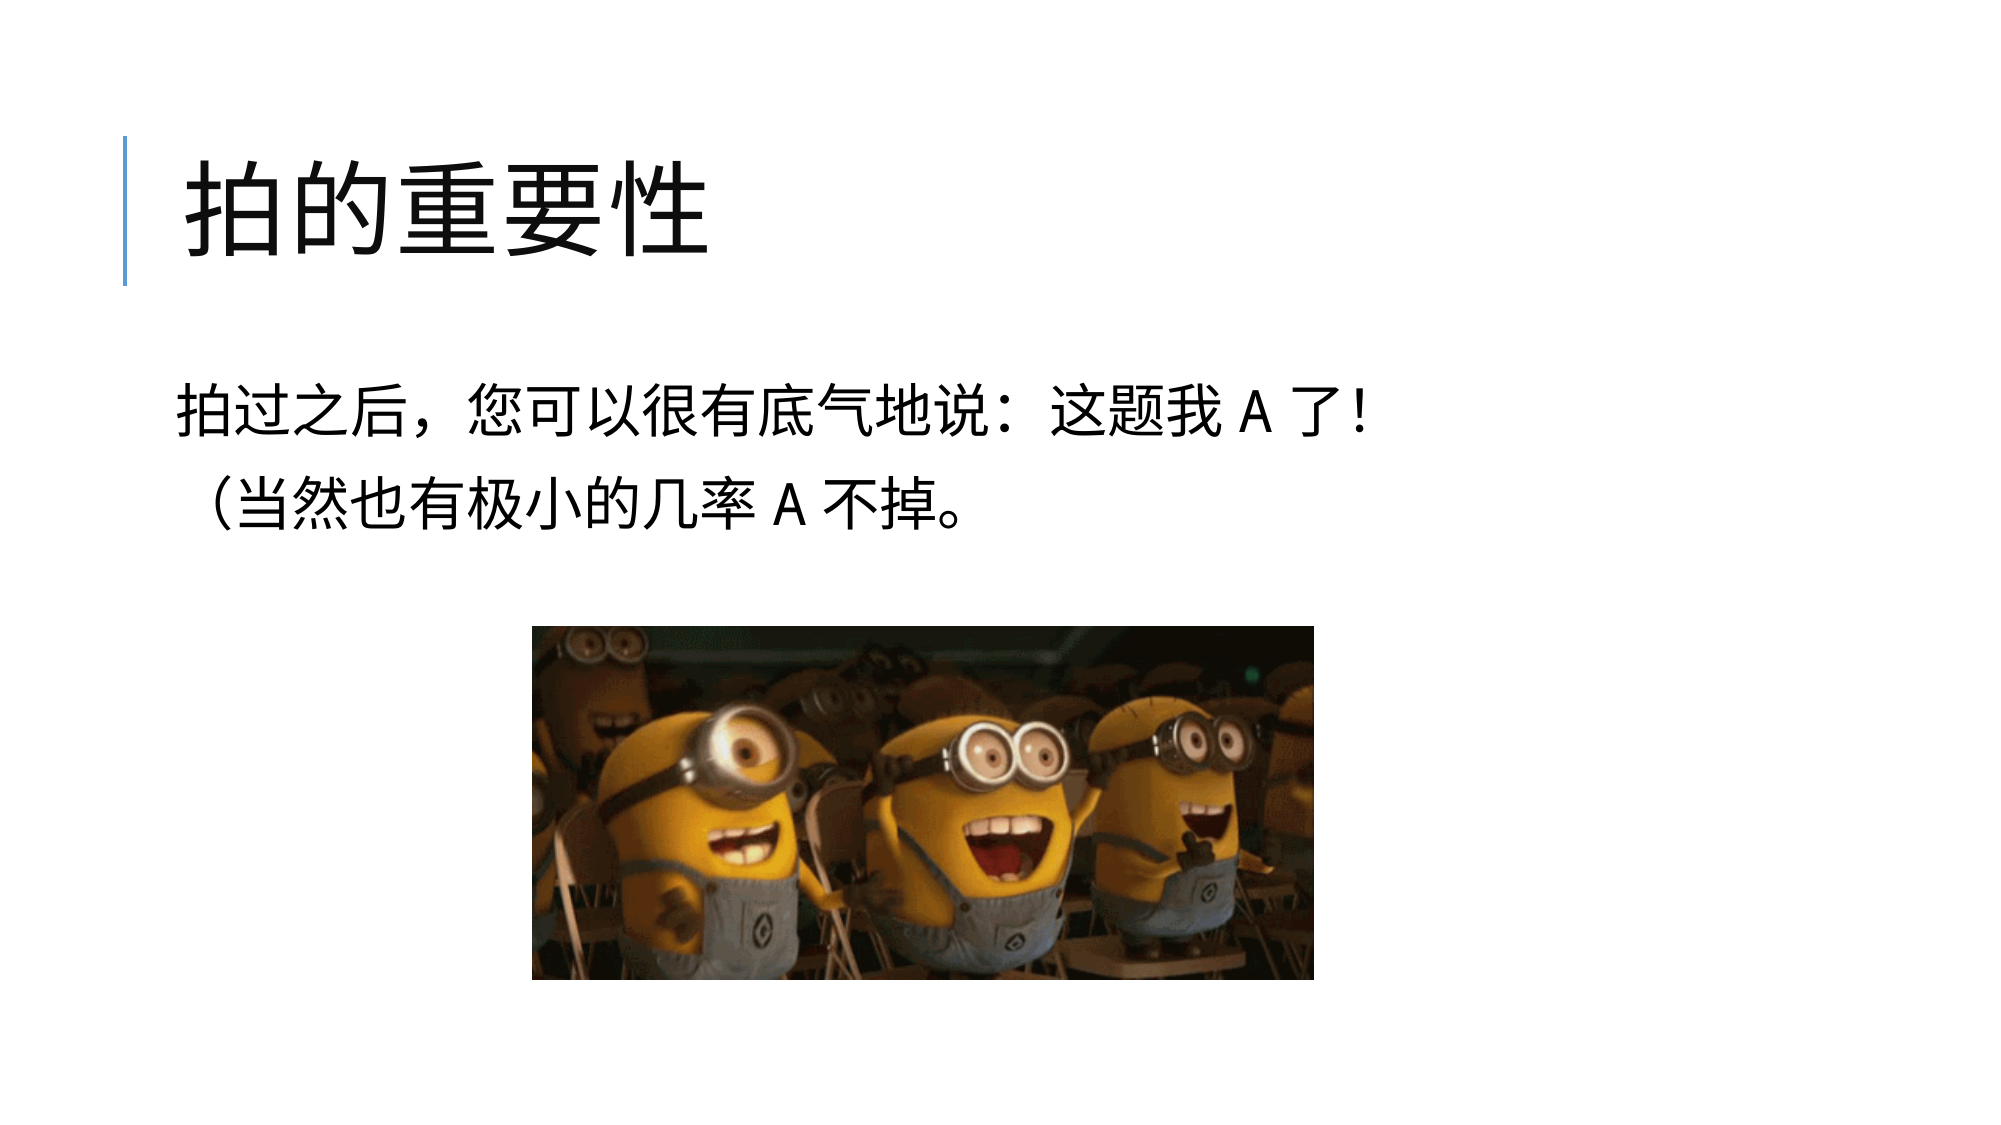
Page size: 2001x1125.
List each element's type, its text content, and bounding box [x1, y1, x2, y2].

list 拍过之后，您可以很有底气地说：这题我A了！ （当然也有极小的几率A不掉。 [168, 375, 1763, 1035]
picture [532, 626, 1315, 980]
title 拍的重要性 [168, 96, 1763, 342]
